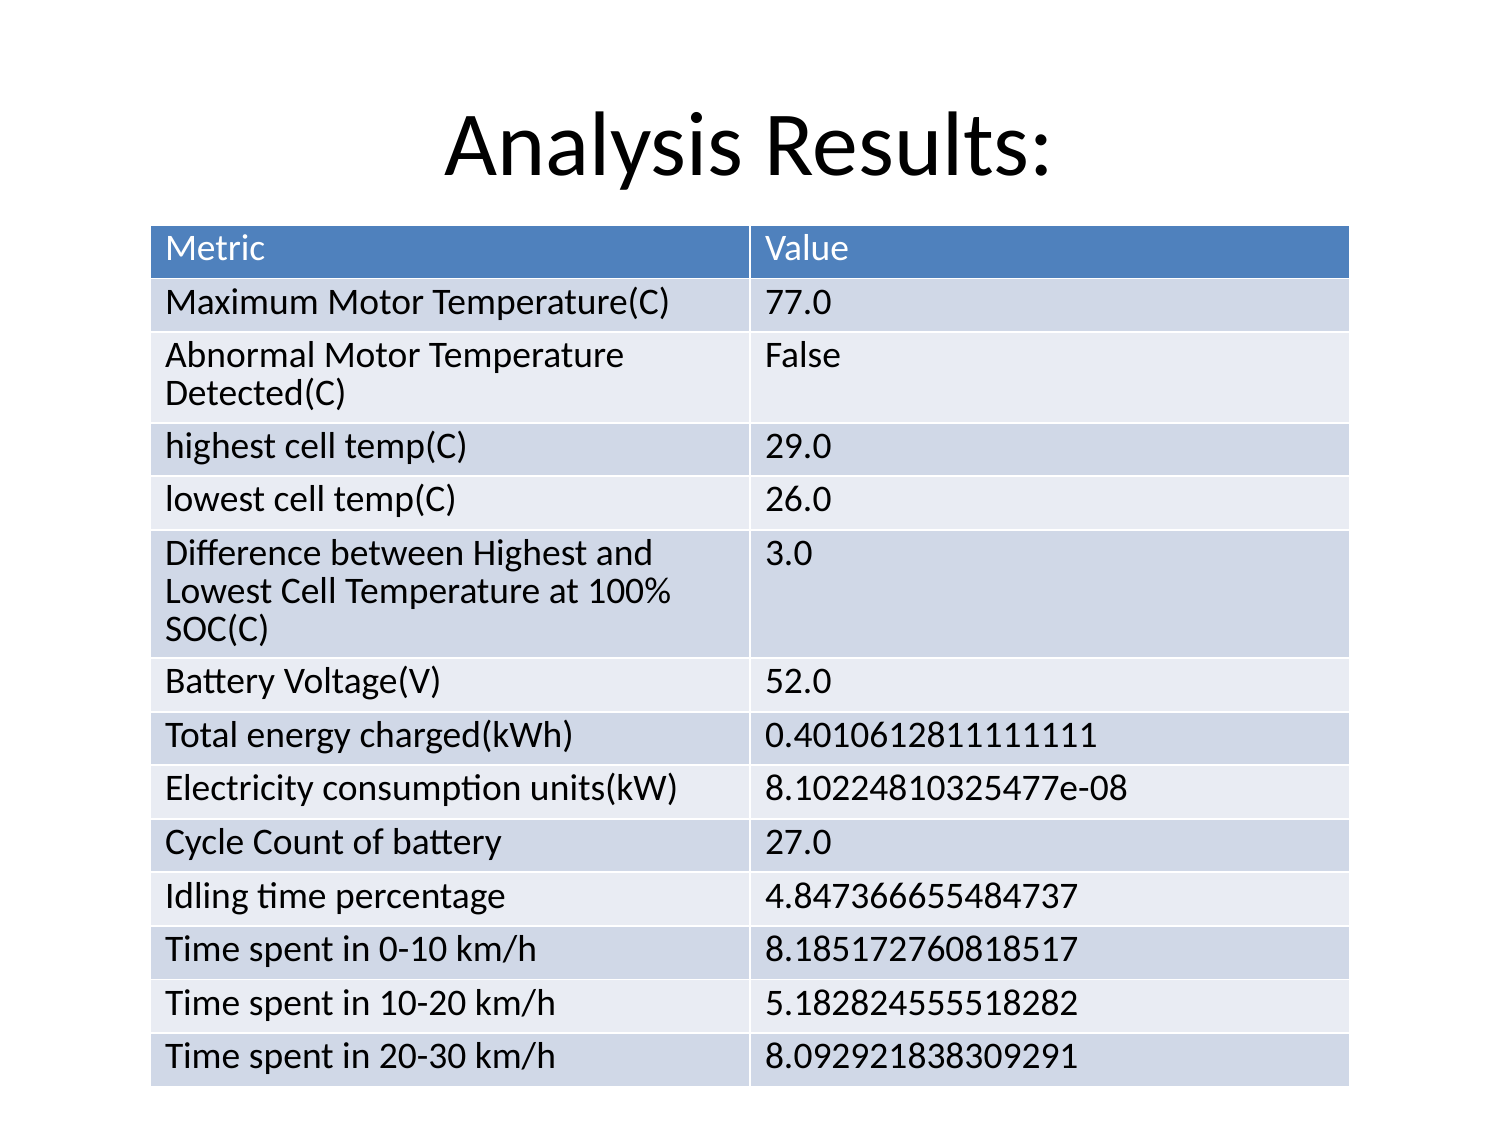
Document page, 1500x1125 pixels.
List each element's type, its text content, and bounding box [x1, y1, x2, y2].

table_cell Time spent in 0-10 km/h [151, 927, 749, 979]
table_cell False [751, 333, 1349, 422]
table_cell 8.10224810325477e-08 [751, 766, 1349, 818]
table_cell 26.0 [751, 477, 1349, 529]
table_cell Battery Voltage(V) [151, 659, 749, 711]
table_cell Abnormal Motor Temperature Detected(C) [151, 333, 749, 422]
table_cell lowest cell temp(C) [151, 477, 749, 529]
table_cell 27.0 [751, 820, 1349, 871]
table_cell 0.4010612811111111 [751, 713, 1349, 764]
table_cell Maximum Motor Temperature(C) [151, 279, 749, 331]
table_cell highest cell temp(C) [151, 424, 749, 475]
table_header Metric [151, 226, 749, 278]
table_cell 52.0 [751, 659, 1349, 711]
table_cell 8.185172760818517 [751, 927, 1349, 979]
table_cell 4.847366655484737 [751, 873, 1349, 925]
table_cell 29.0 [751, 424, 1349, 475]
table_cell Total energy charged(kWh) [151, 713, 749, 764]
table_cell 3.0 [751, 531, 1349, 657]
table_cell Time spent in 20-30 km/h [151, 1034, 749, 1086]
table_cell Idling time percentage [151, 873, 749, 925]
table_cell Electricity consumption units(kW) [151, 766, 749, 818]
table_cell 8.092921838309291 [751, 1034, 1349, 1086]
table_header Value [751, 226, 1349, 278]
table_cell 5.182824555518282 [751, 980, 1349, 1032]
table_cell Time spent in 10-20 km/h [151, 980, 749, 1032]
table_cell 77.0 [751, 279, 1349, 331]
table_cell Cycle Count of battery [151, 820, 749, 871]
table_cell Difference between Highest and Lowest Cell Temperature at 100% SOC(C) [151, 531, 749, 657]
title Analysis Results: [75, 45, 1425, 233]
